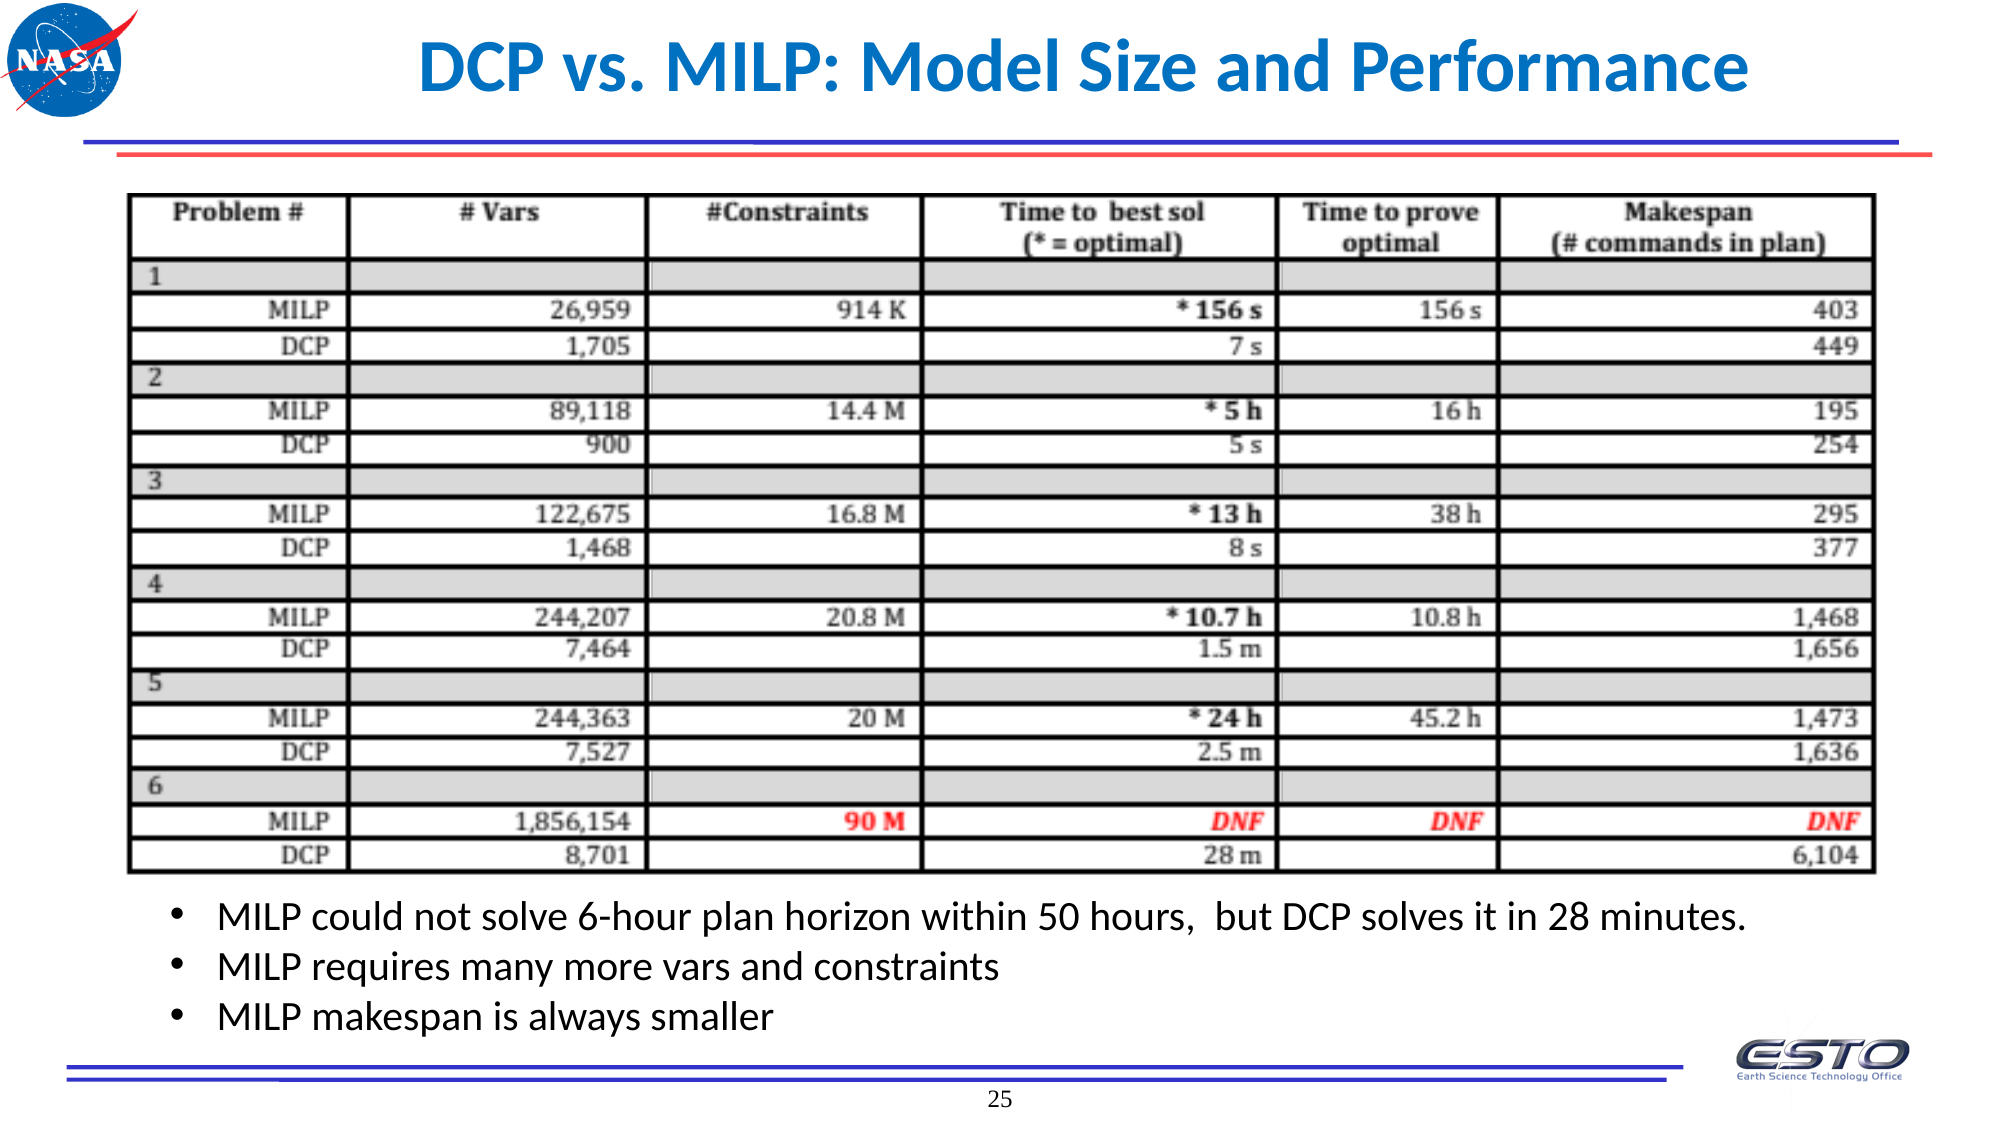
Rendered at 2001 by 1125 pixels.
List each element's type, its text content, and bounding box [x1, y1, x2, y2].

picture [1716, 1010, 1930, 1115]
picture [0, 3, 138, 117]
text_box MILP could not solve 6-hour plan horizon within 50 hours, but DCP solves it in 28 minutes. MILP requires many more vars and constraints MILP makespan is always smaller [154, 943, 1846, 1047]
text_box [97, 193, 1903, 932]
text_box DCP vs. MILP: Model Size and Performance [186, 9, 1984, 114]
